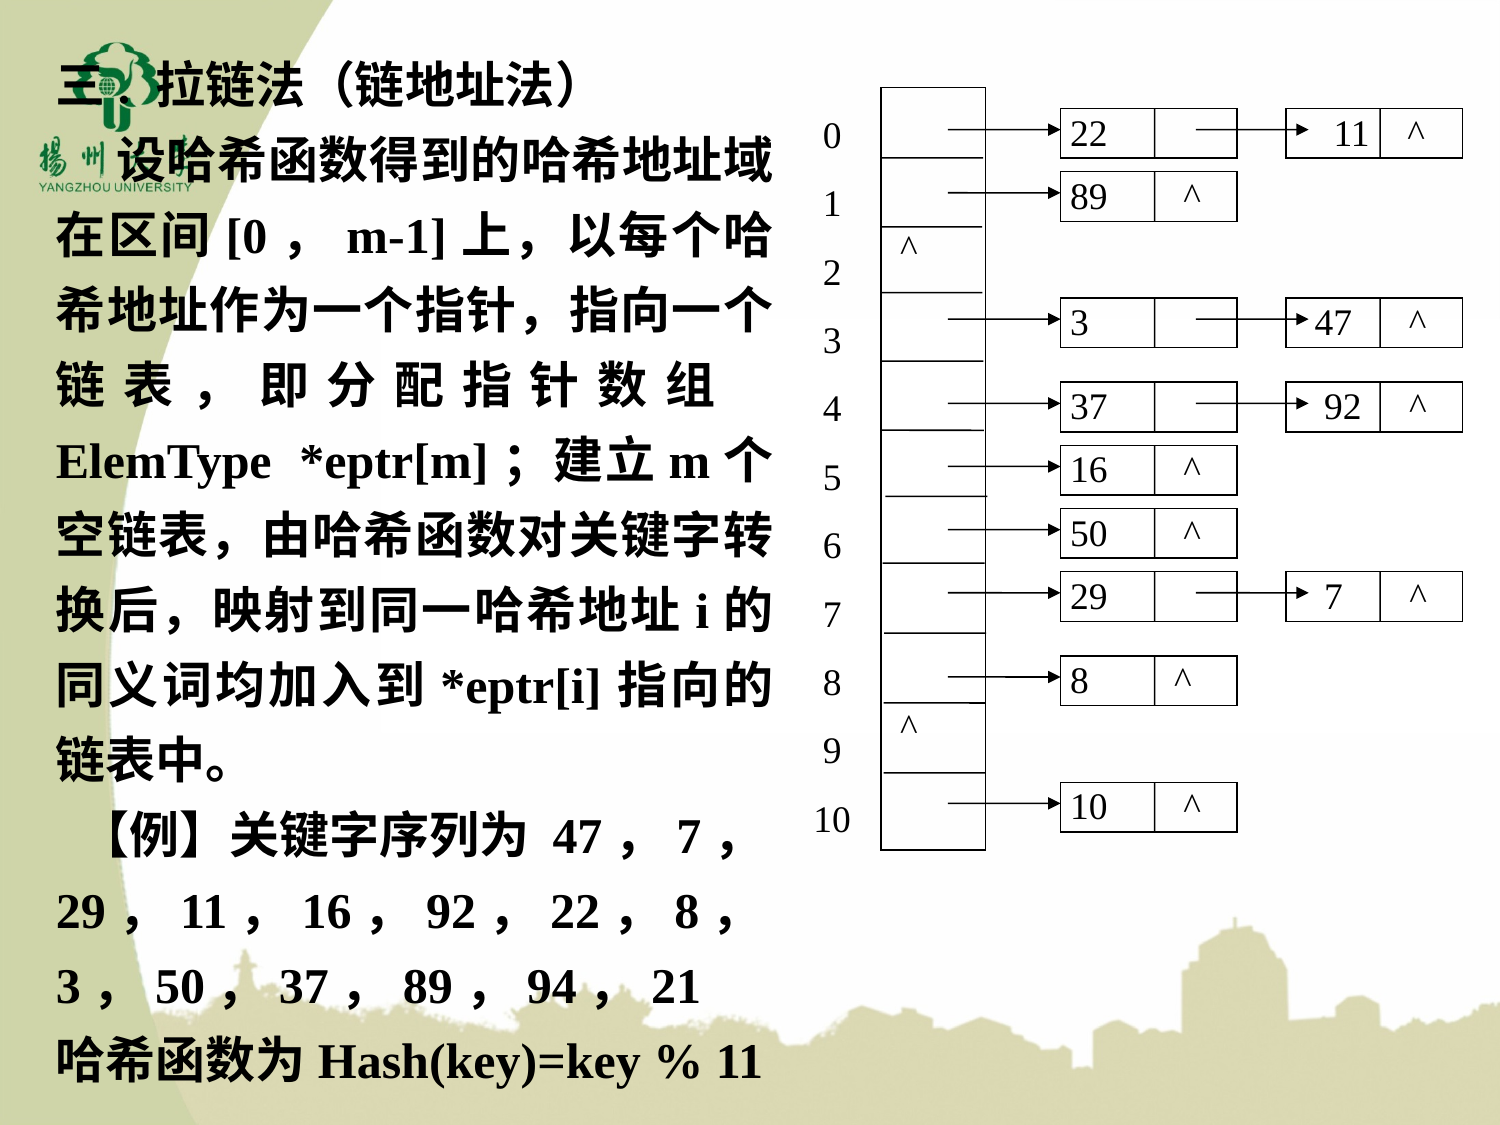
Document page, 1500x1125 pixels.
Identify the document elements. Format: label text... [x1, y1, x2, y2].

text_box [812, 87, 1463, 851]
slide_number [1074, 1024, 1425, 1103]
text_box 三. 拉链法（链地址法） 设哈希函数得到的哈希地址域在区间[0，m-1]上，以每个哈希地址作为一个指针，指向一个链表，即分配指针数组 ElemType *eptr[m]；建立m个空链表，由哈希函数对关键字转换后，映射到同一哈希地址i的同义词均加入到*eptr[i]指向的链表中。 【例】关键字序列为 47，7，29，11，16，92，22，8，3，50，37，89，94，21 哈希函数为Hash(key)=key % 11 [41, 30, 789, 1096]
picture [0, 0, 1500, 1125]
